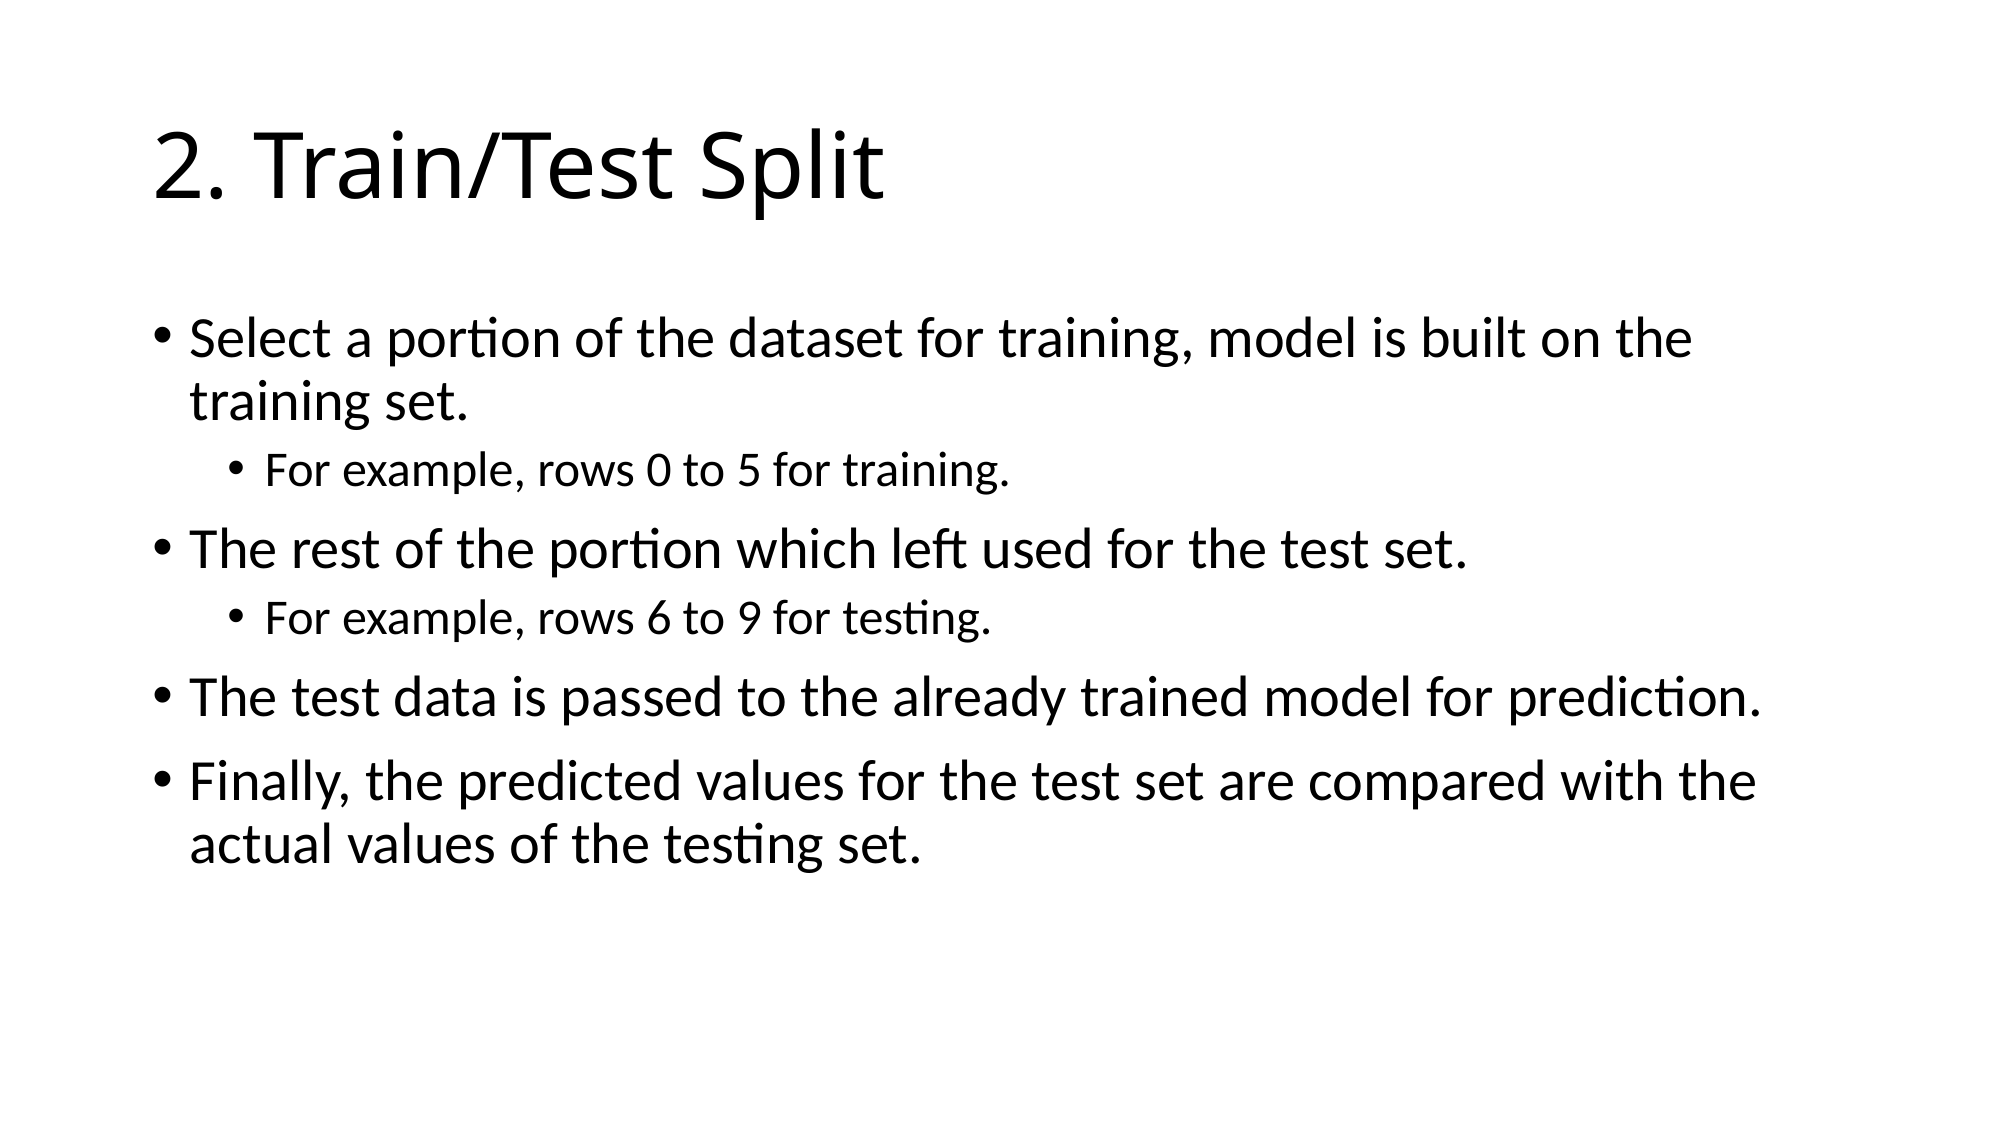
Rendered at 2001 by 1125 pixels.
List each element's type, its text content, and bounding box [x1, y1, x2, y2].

title 2. Train/Test Split [137, 59, 1863, 278]
list Select a portion of the dataset for training, model is built on the training set. For example, rows 0 to 5 for training. The rest of the portion which left used for the test set. For example, rows 6 to 9 for testing. The test data is passed to the already trained model for prediction. Finally, the predicted values for the test set are compared with the actual values of the testing set. [137, 299, 1863, 1014]
